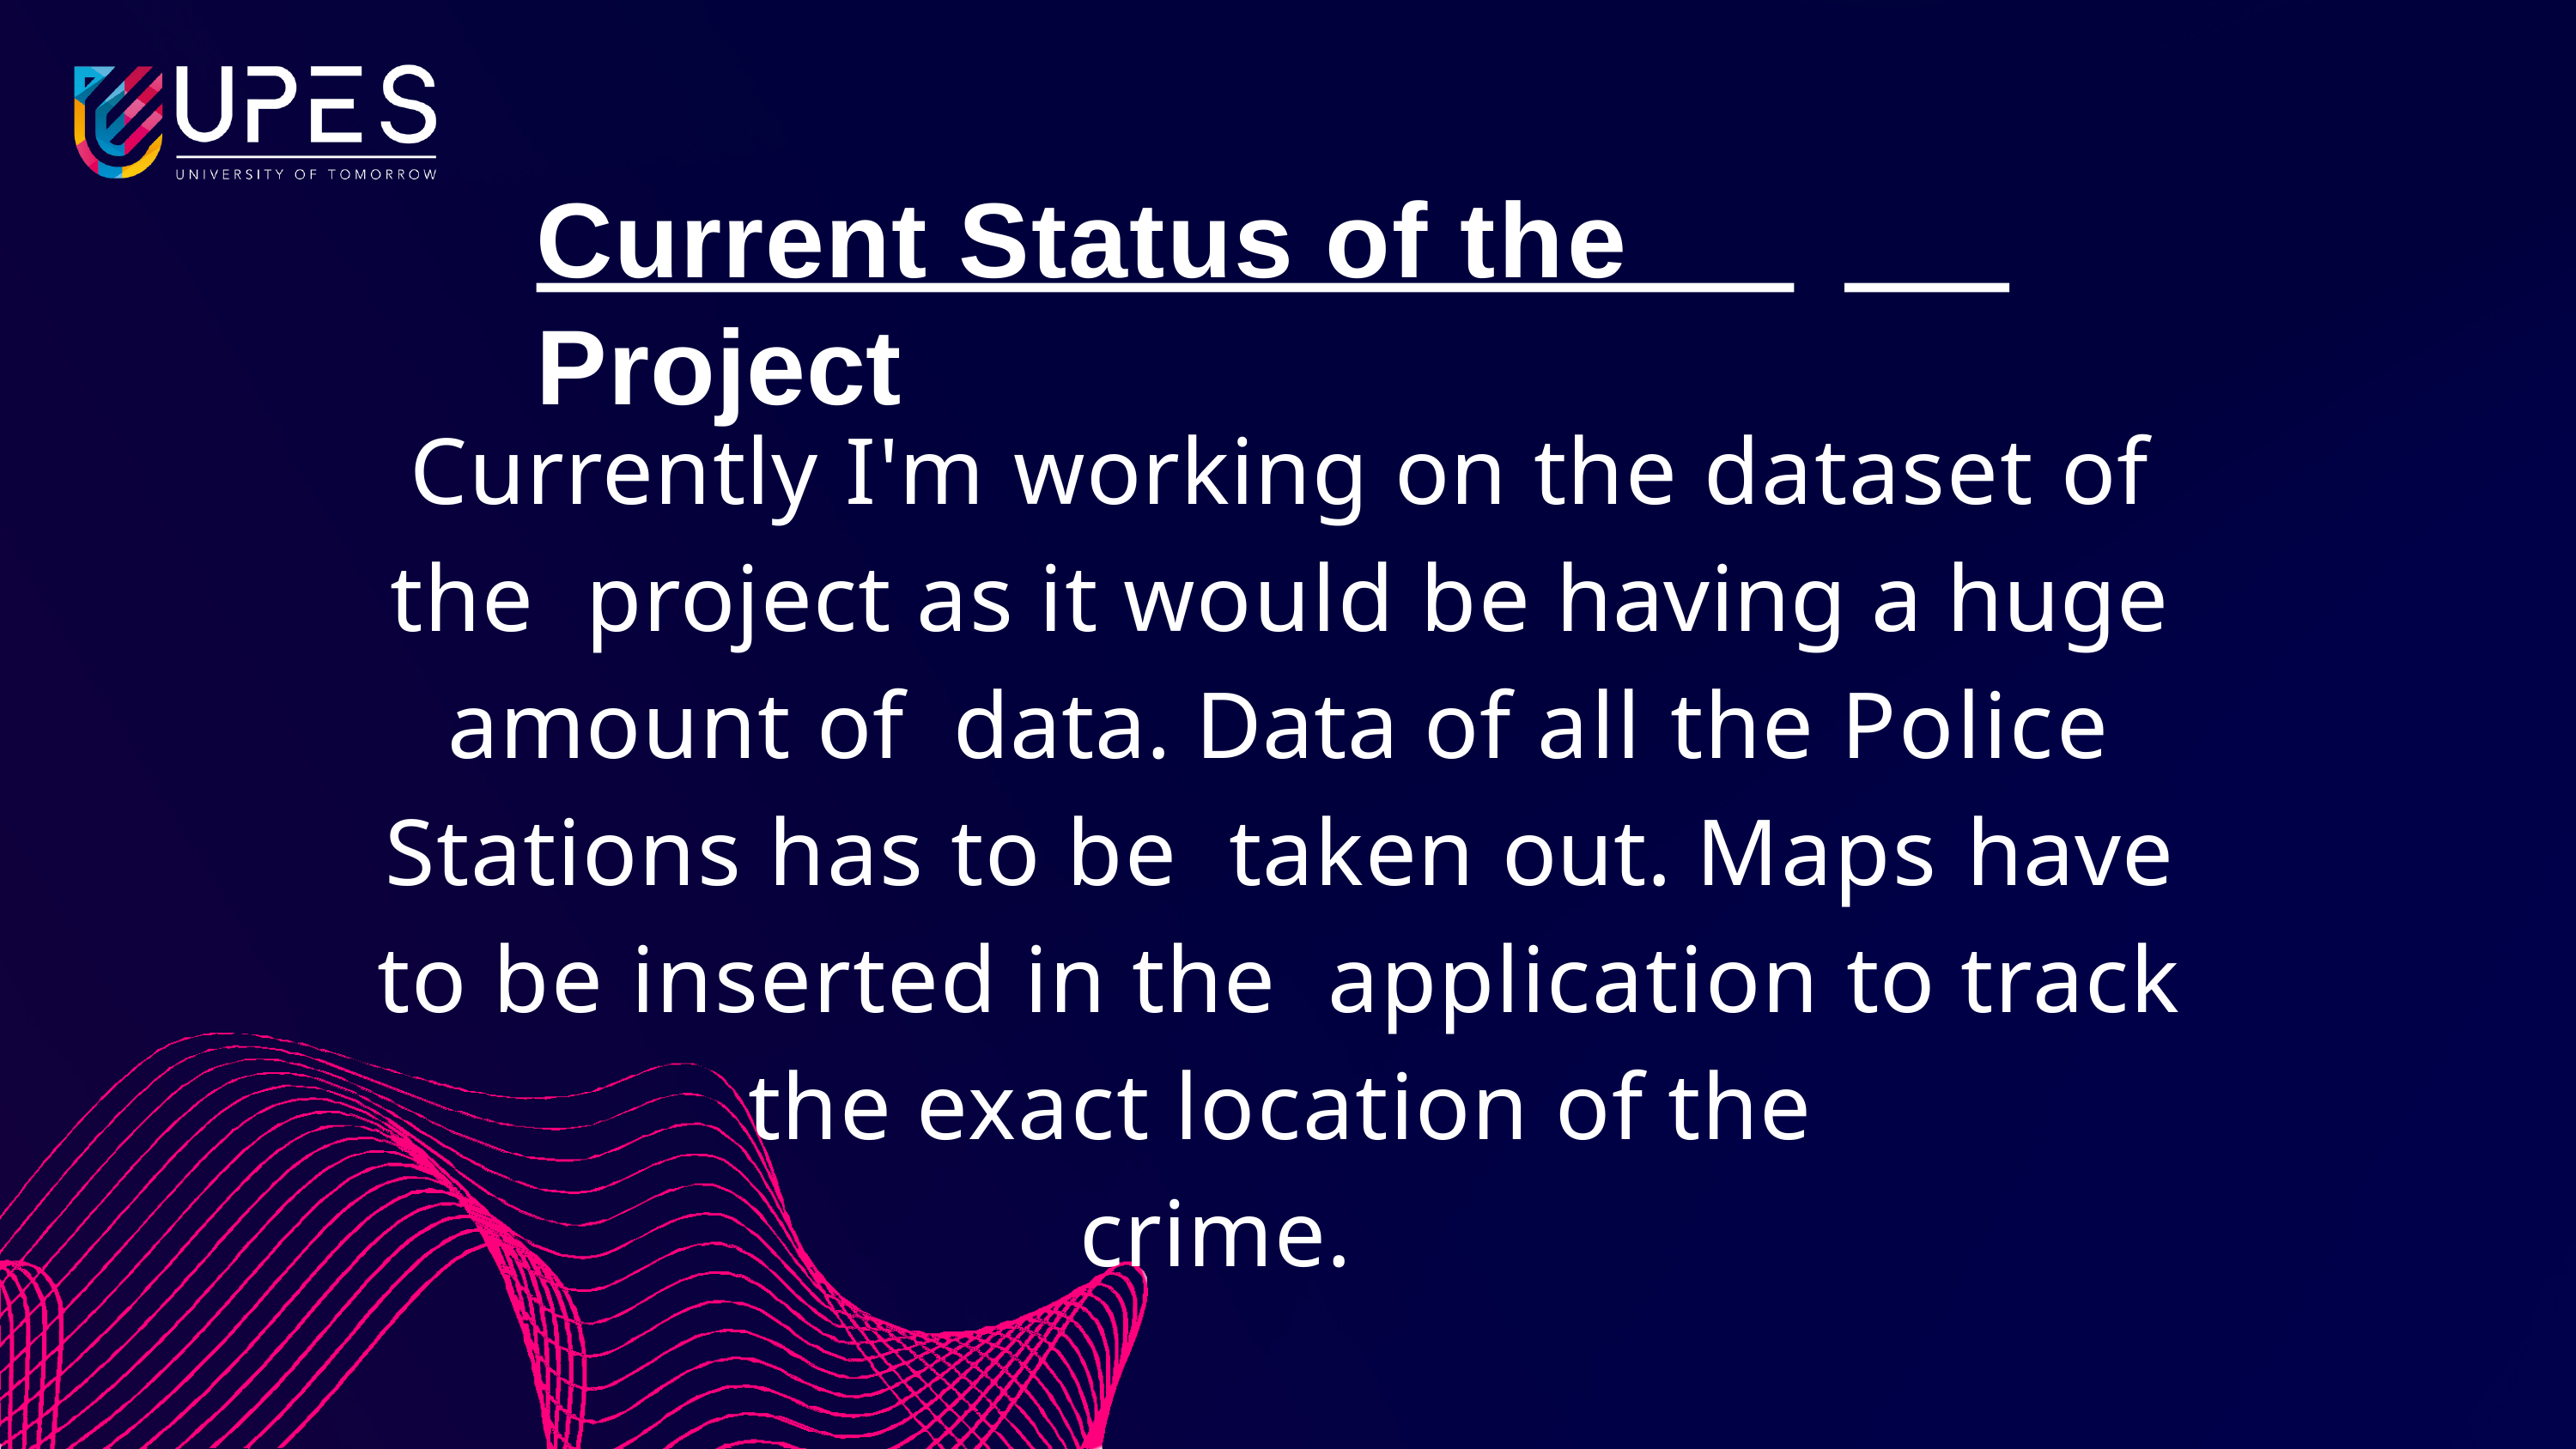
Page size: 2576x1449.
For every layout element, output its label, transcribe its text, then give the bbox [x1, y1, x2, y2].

picture [0, 0, 2576, 1449]
title Current Status of the Project [534, 168, 2012, 394]
text_box Currently I'm working on the dataset of the project as it would be having a huge amount of data. Data of all the Police Stations has to be taken out. Maps have to be inserted in the application to track the exact location of the crime. [328, 394, 2230, 1285]
